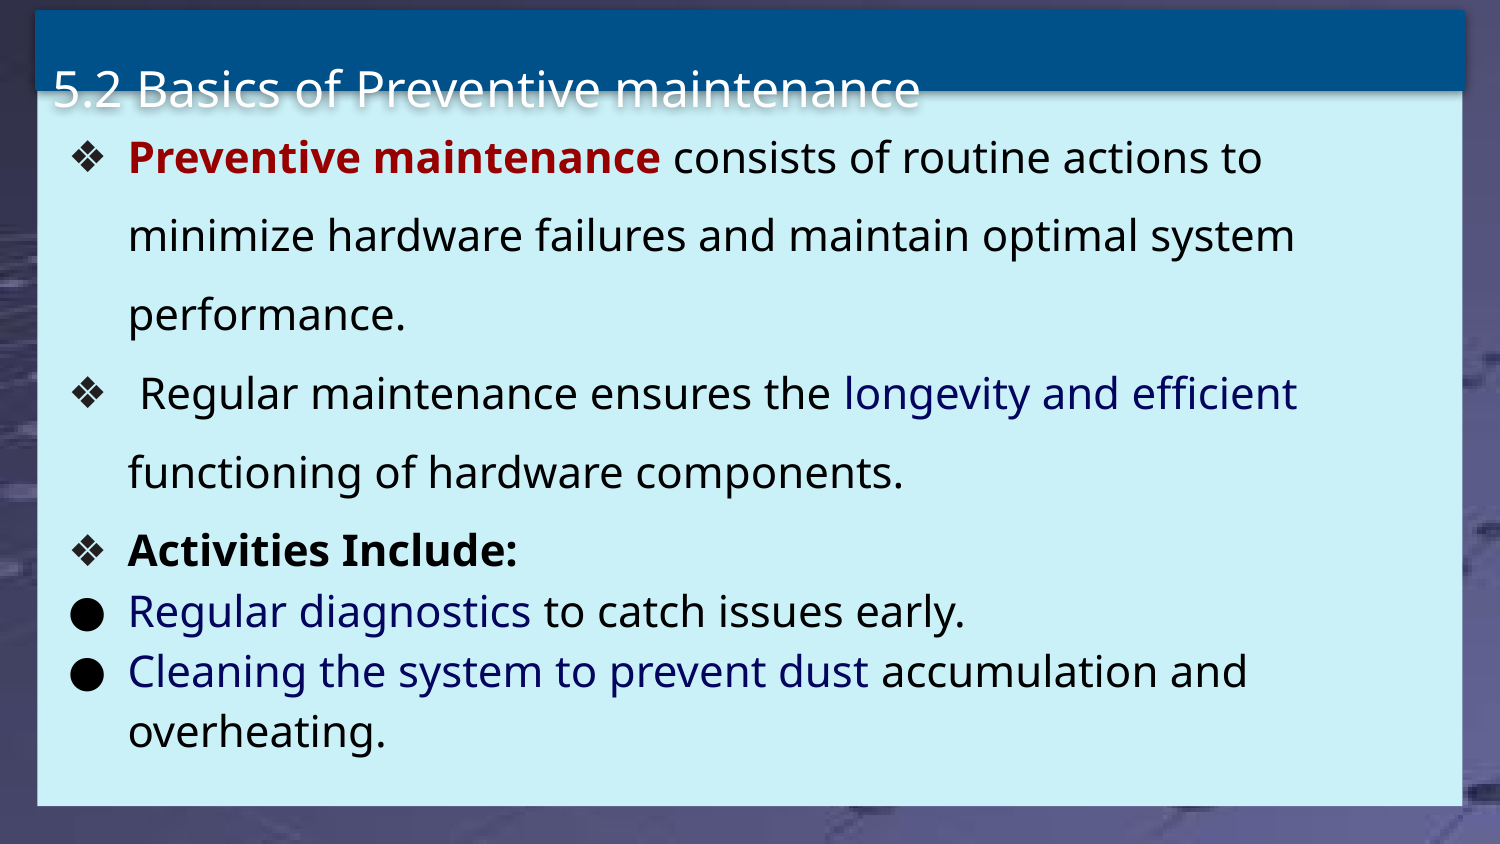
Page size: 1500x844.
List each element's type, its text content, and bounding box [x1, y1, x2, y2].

text_box Preventive maintenance consists of routine actions to minimize hardware failures and maintain optimal system performance. Regular maintenance ensures the longevity and efficient functioning of hardware components. Activities Include: Regular diagnostics to catch issues early. Cleaning the system to prevent dust accumulation and overheating. [37, 88, 1477, 844]
title 5.2 Basics of Preventive maintenance [37, 12, 1463, 88]
picture [0, 0, 1500, 844]
